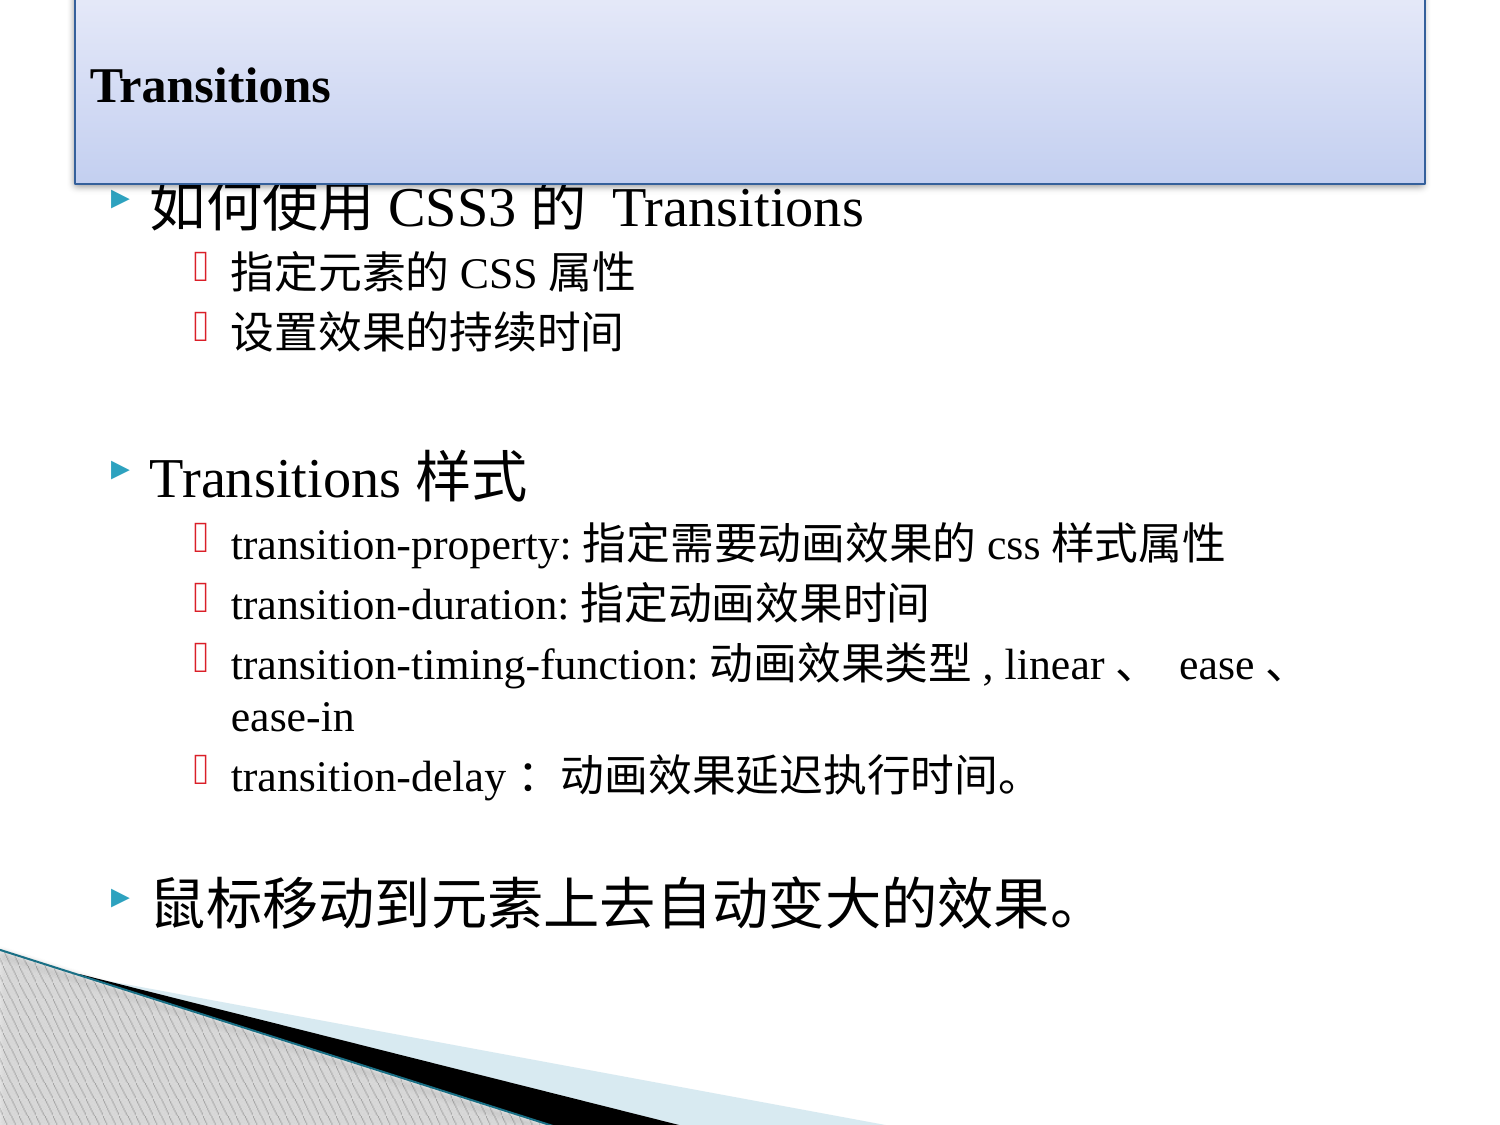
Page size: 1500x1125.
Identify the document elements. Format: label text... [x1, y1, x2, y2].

list 如何使用CSS3的 Transitions 指定元素的CSS属性 设置效果的持续时间 Transitions样式 transition-property:指定需要动画效果的css样式属性 transition-duration:指定动画效果时间 transition-timing-function:动画效果类型, linear、 ease、 ease-in transition-delay：动画效果延迟执行时间。 鼠标移动到元素上去自动变大的效果。 [74, 190, 1426, 986]
title Transitions [74, 0, 1426, 185]
